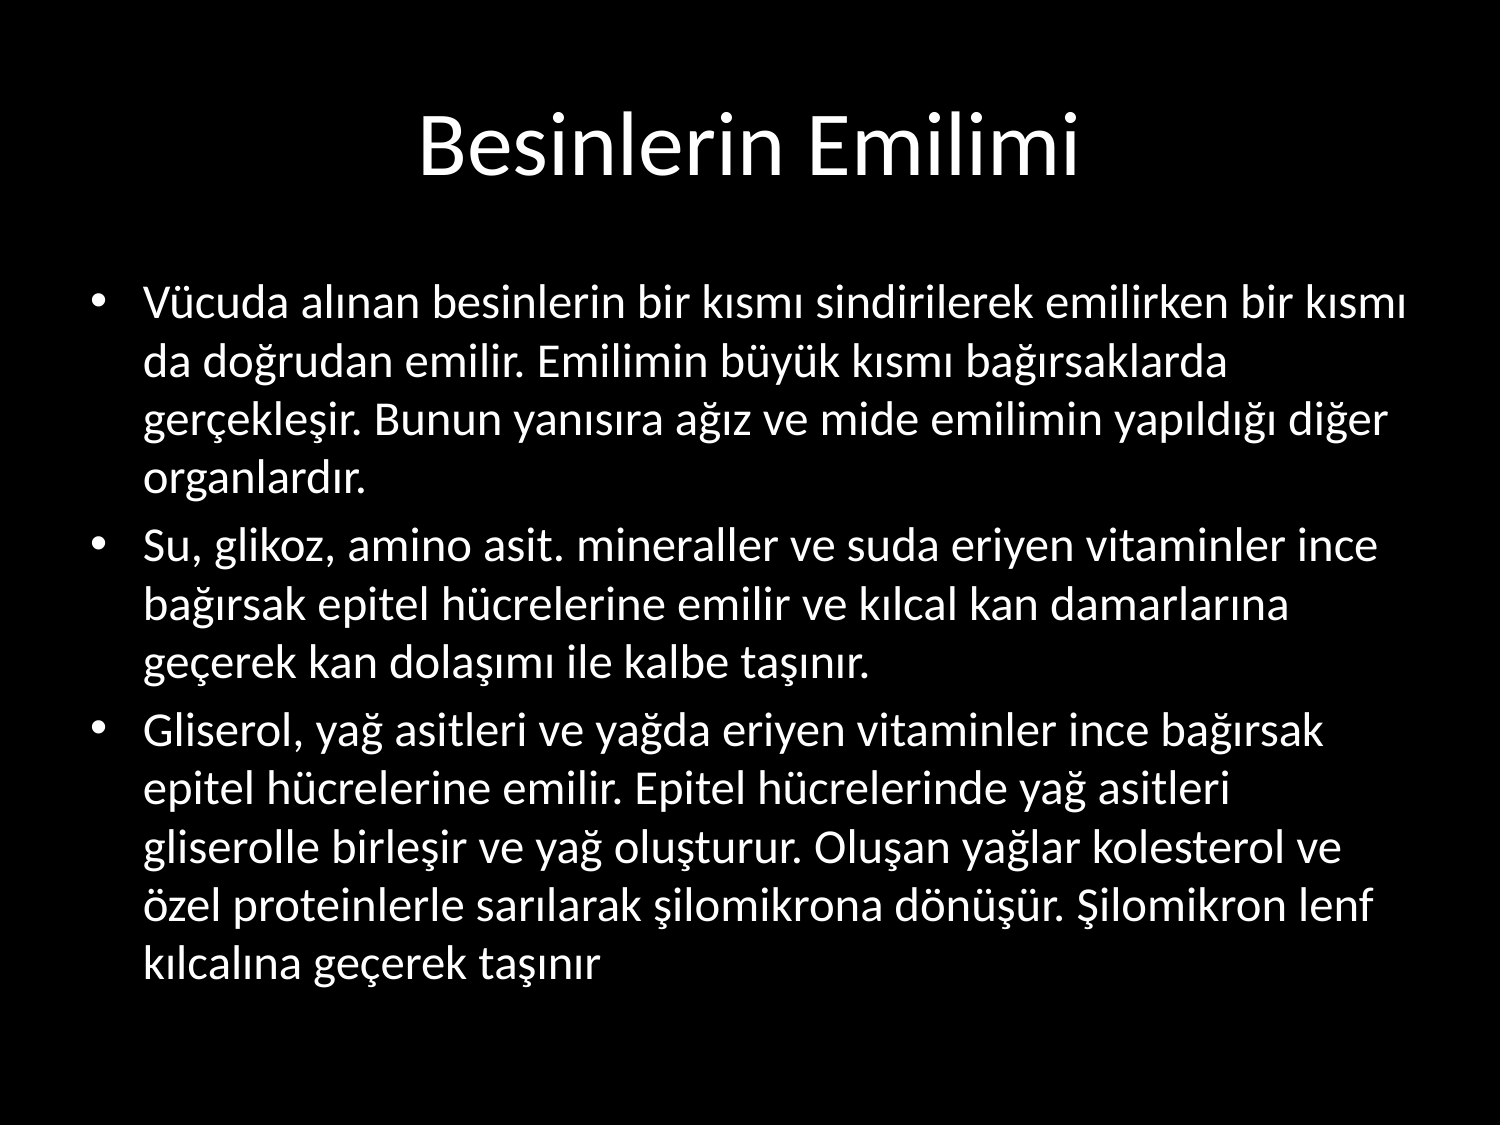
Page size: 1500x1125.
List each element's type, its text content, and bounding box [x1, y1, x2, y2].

list Vücuda alınan besinlerin bir kısmı sindirilerek emilirken bir kısmı da doğrudan emilir. Emilimin büyük kısmı bağırsaklarda gerçekleşir. Bunun yanısıra ağız ve mide emilimin yapıldığı diğer organlardır. Su, glikoz, amino asit. mineraller ve suda eriyen vitaminler ince bağırsak epitel hücrelerine emilir ve kılcal kan damarlarına geçerek kan dolaşımı ile kalbe taşınır. Gliserol, yağ asitleri ve yağda eriyen vitaminler ince bağırsak epitel hücrelerine emilir. Epitel hücrelerinde yağ asitleri gliserolle birleşir ve yağ oluşturur. Oluşan yağlar kolesterol ve özel proteinlerle sarılarak şilomikrona dönüşür. Şilomikron lenf kılcalına geçerek taşınır [75, 262, 1425, 1005]
title Besinlerin Emilimi [75, 45, 1425, 233]
